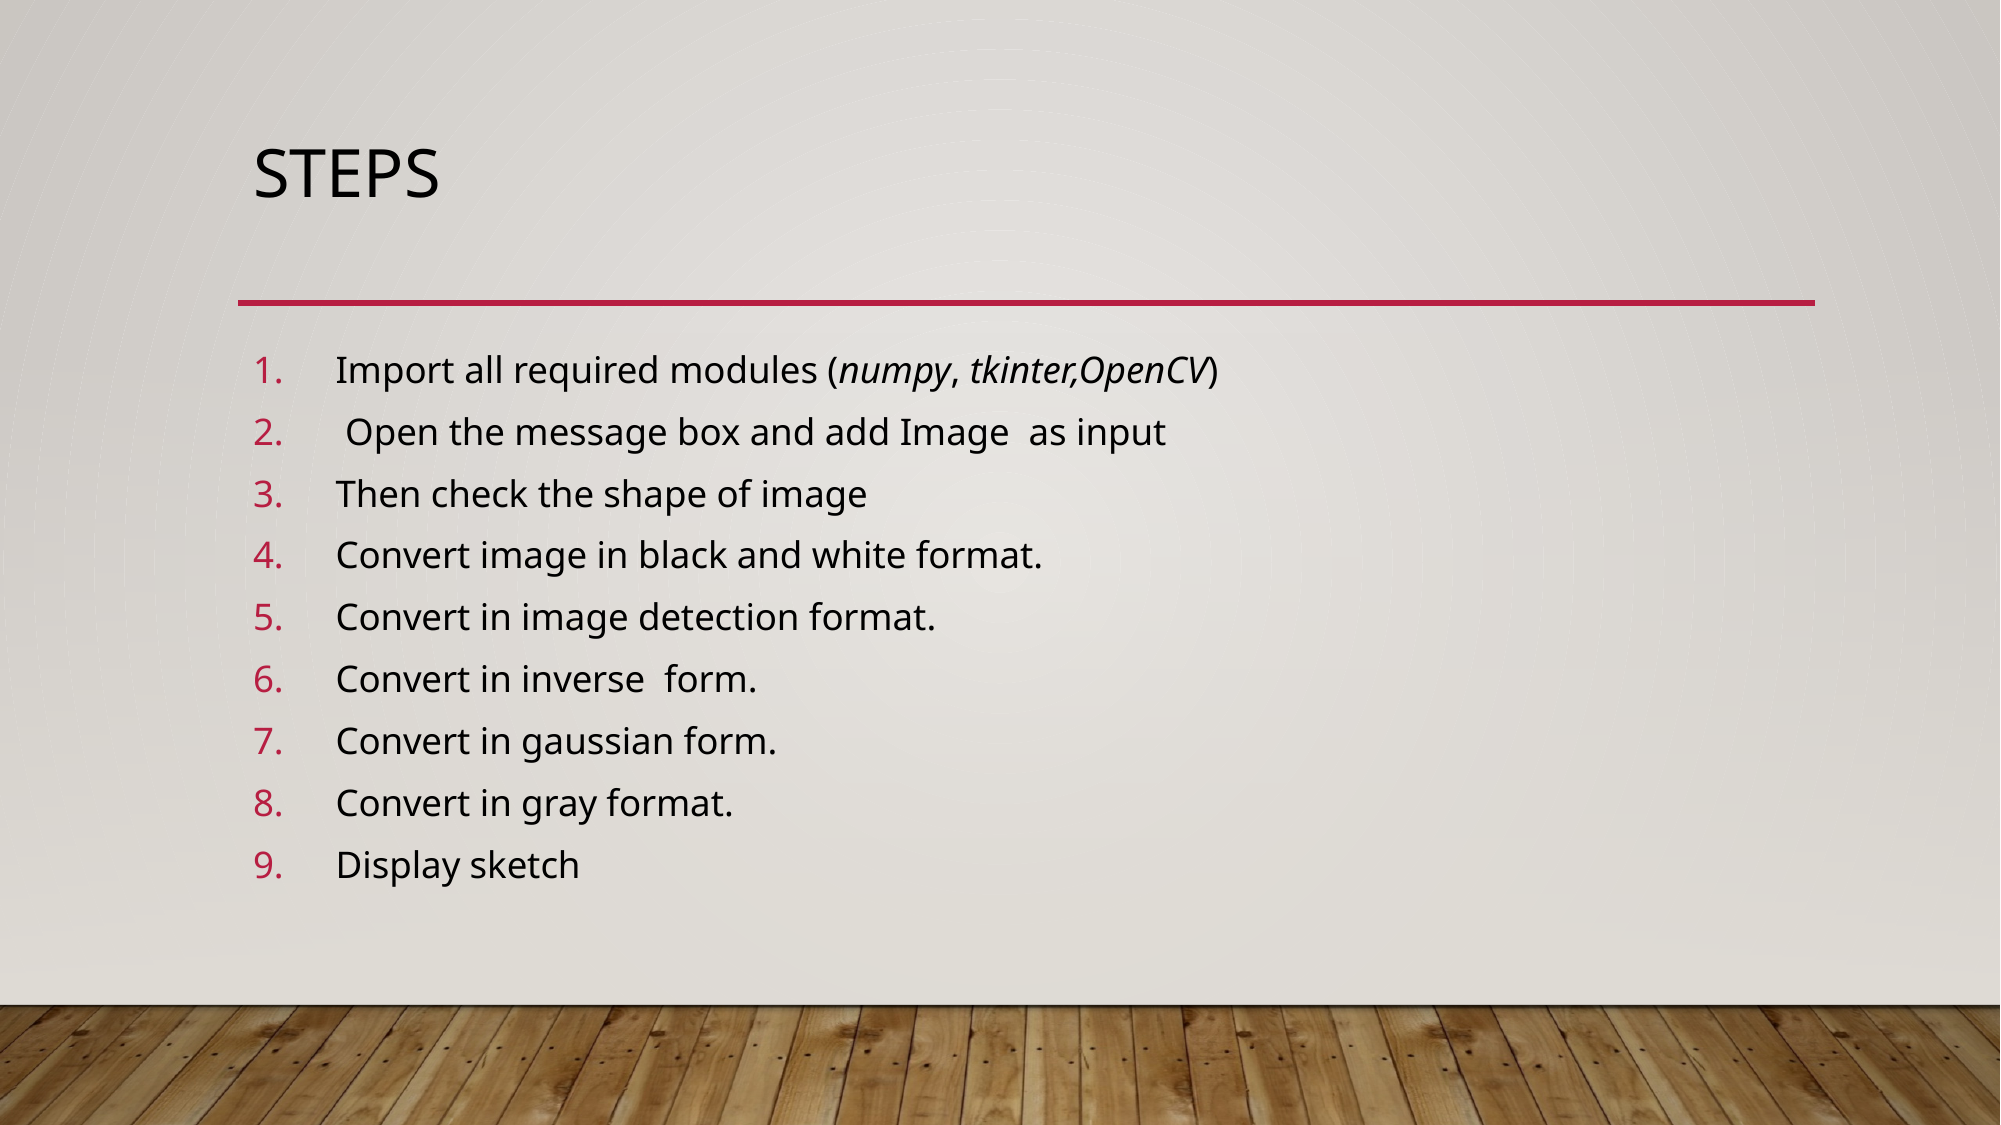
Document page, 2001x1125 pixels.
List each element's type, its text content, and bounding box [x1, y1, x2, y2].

list Import all required modules (numpy, tkinter,OpenCV) Open the message box and add Image as input Then check the shape of image Convert image in black and white format. Convert in image detection format. Convert in inverse form. Convert in gaussian form. Convert in gray format. Display sketch [238, 330, 1814, 897]
picture [0, 1005, 2000, 1125]
title steps [238, 131, 1814, 305]
